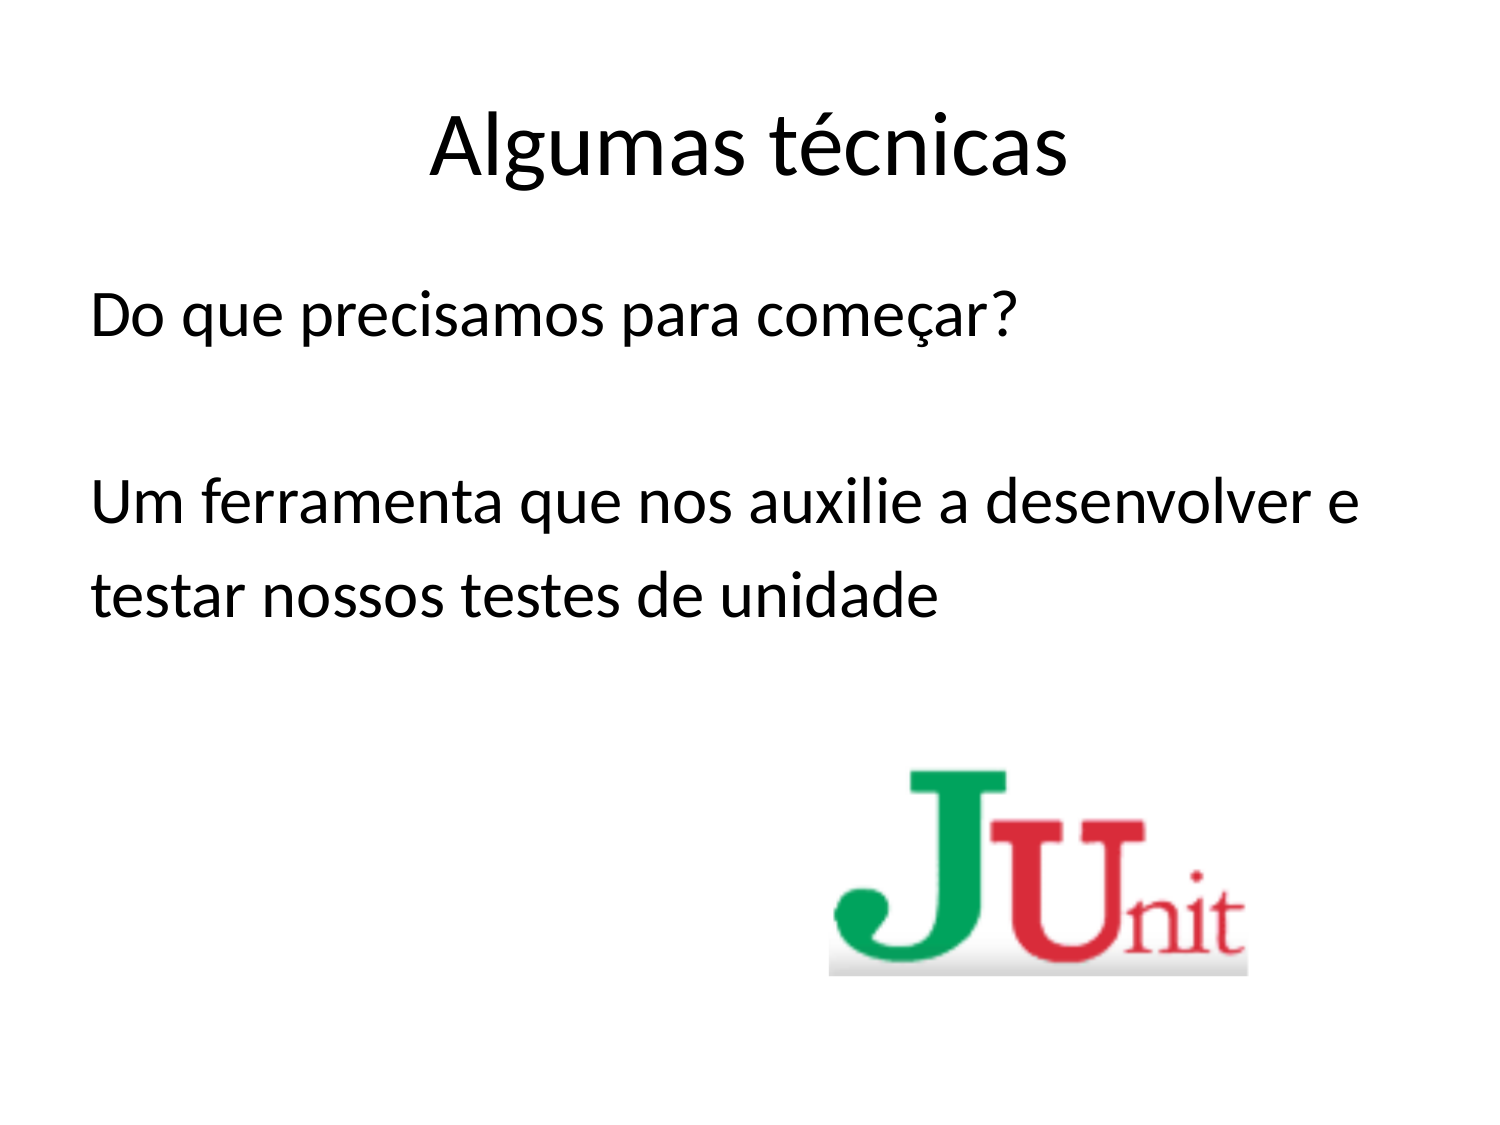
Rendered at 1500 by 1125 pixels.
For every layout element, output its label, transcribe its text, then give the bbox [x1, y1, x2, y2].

title Algumas técnicas [75, 45, 1425, 233]
list Do que precisamos para começar? Um ferramenta que nos auxilie a desenvolver e testar nossos testes de unidade [75, 262, 1425, 1005]
picture [773, 738, 1290, 1032]
